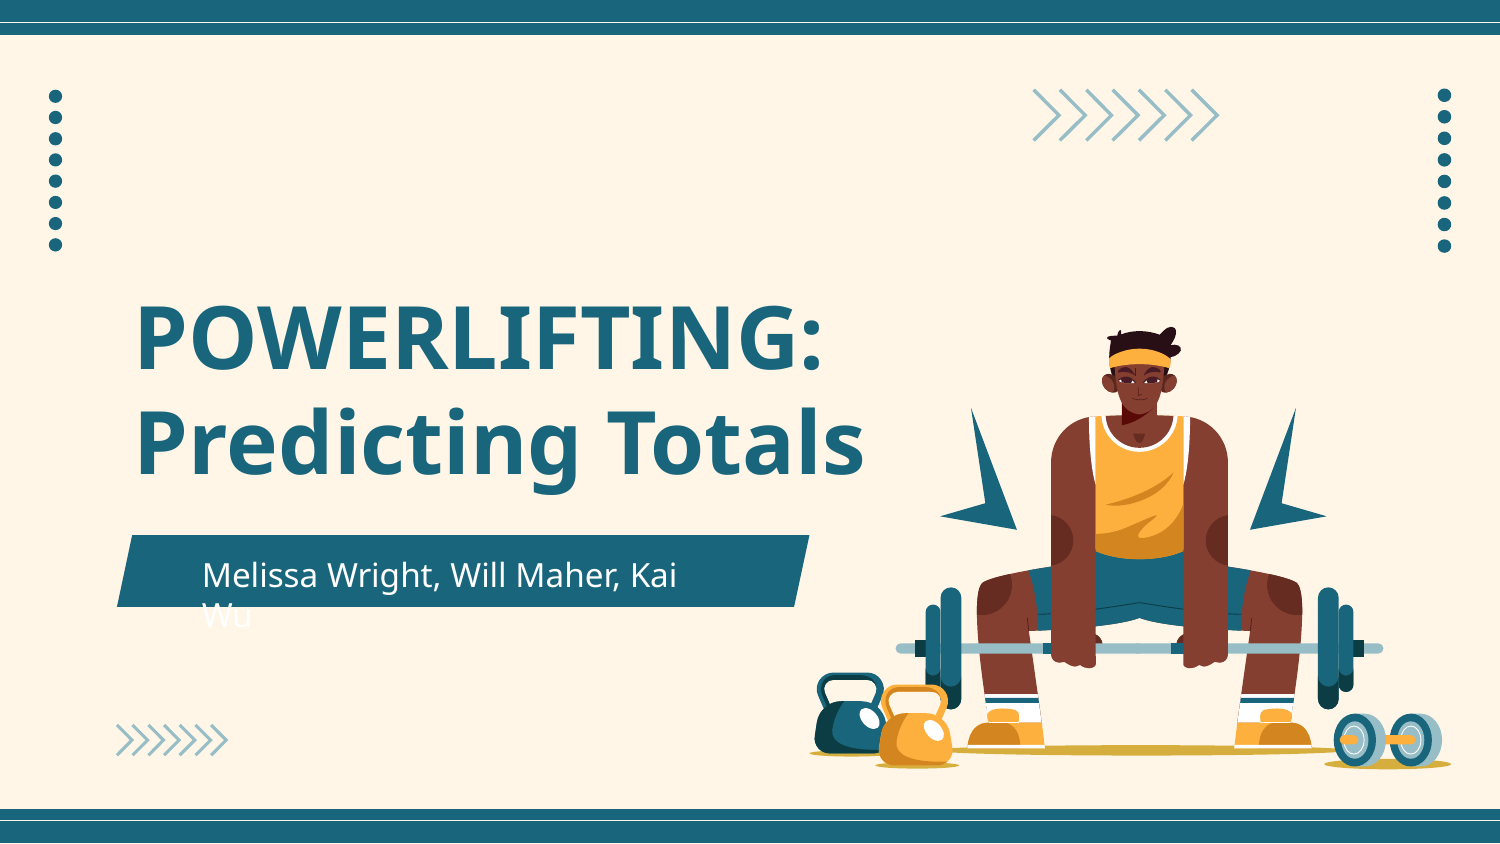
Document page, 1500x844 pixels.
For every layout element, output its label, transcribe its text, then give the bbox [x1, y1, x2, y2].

text_box [116, 535, 804, 607]
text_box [1033, 89, 1218, 141]
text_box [116, 724, 227, 756]
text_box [48, 89, 63, 252]
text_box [809, 326, 1452, 770]
title POWERLIFTING: Predicting Totals [118, 121, 977, 508]
subtitle Melissa Wright, Will Maher, Kai Wu [186, 539, 740, 603]
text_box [1437, 88, 1452, 254]
